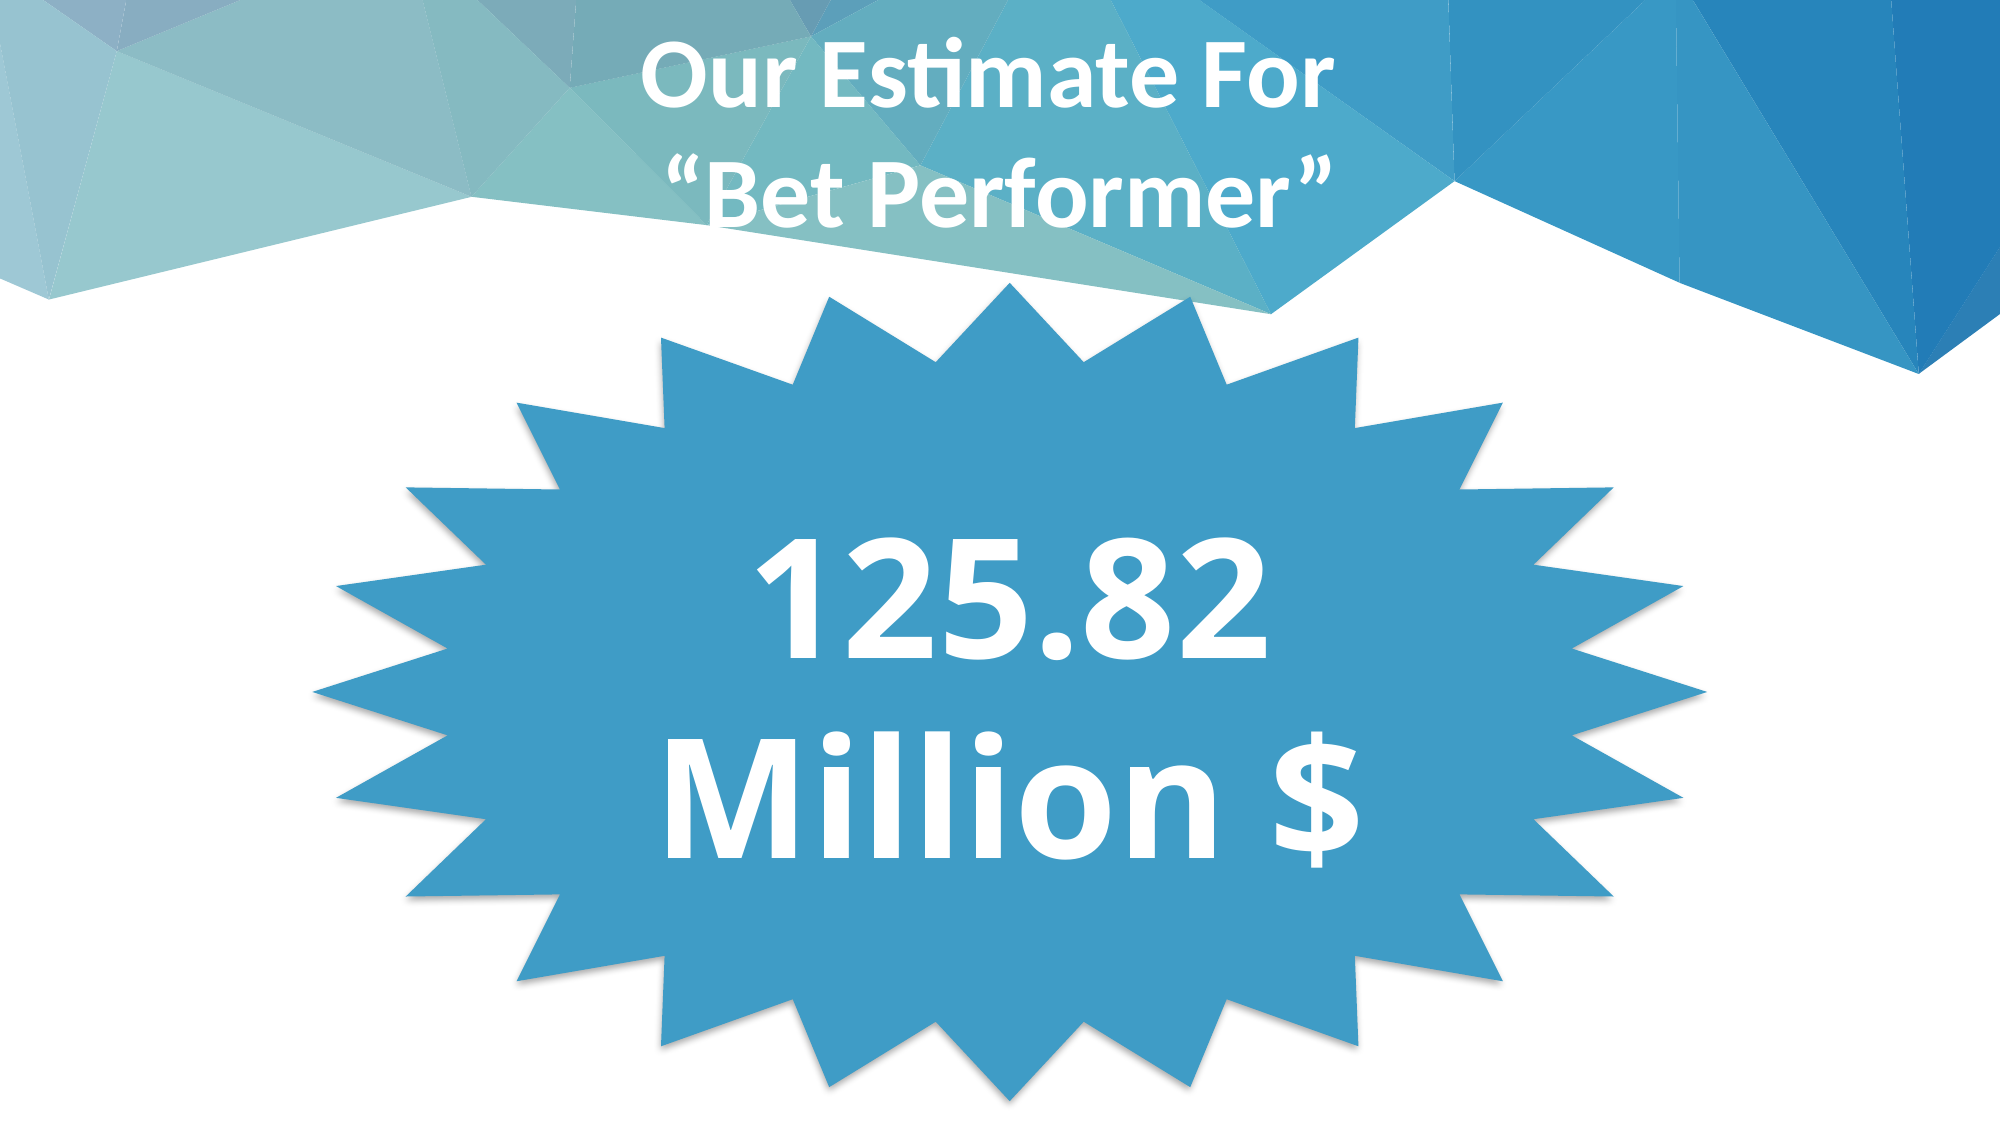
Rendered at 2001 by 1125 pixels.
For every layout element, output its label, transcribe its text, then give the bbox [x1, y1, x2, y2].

text_box 125.82 Million $ [308, 378, 1711, 1103]
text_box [0, 0, 2000, 378]
